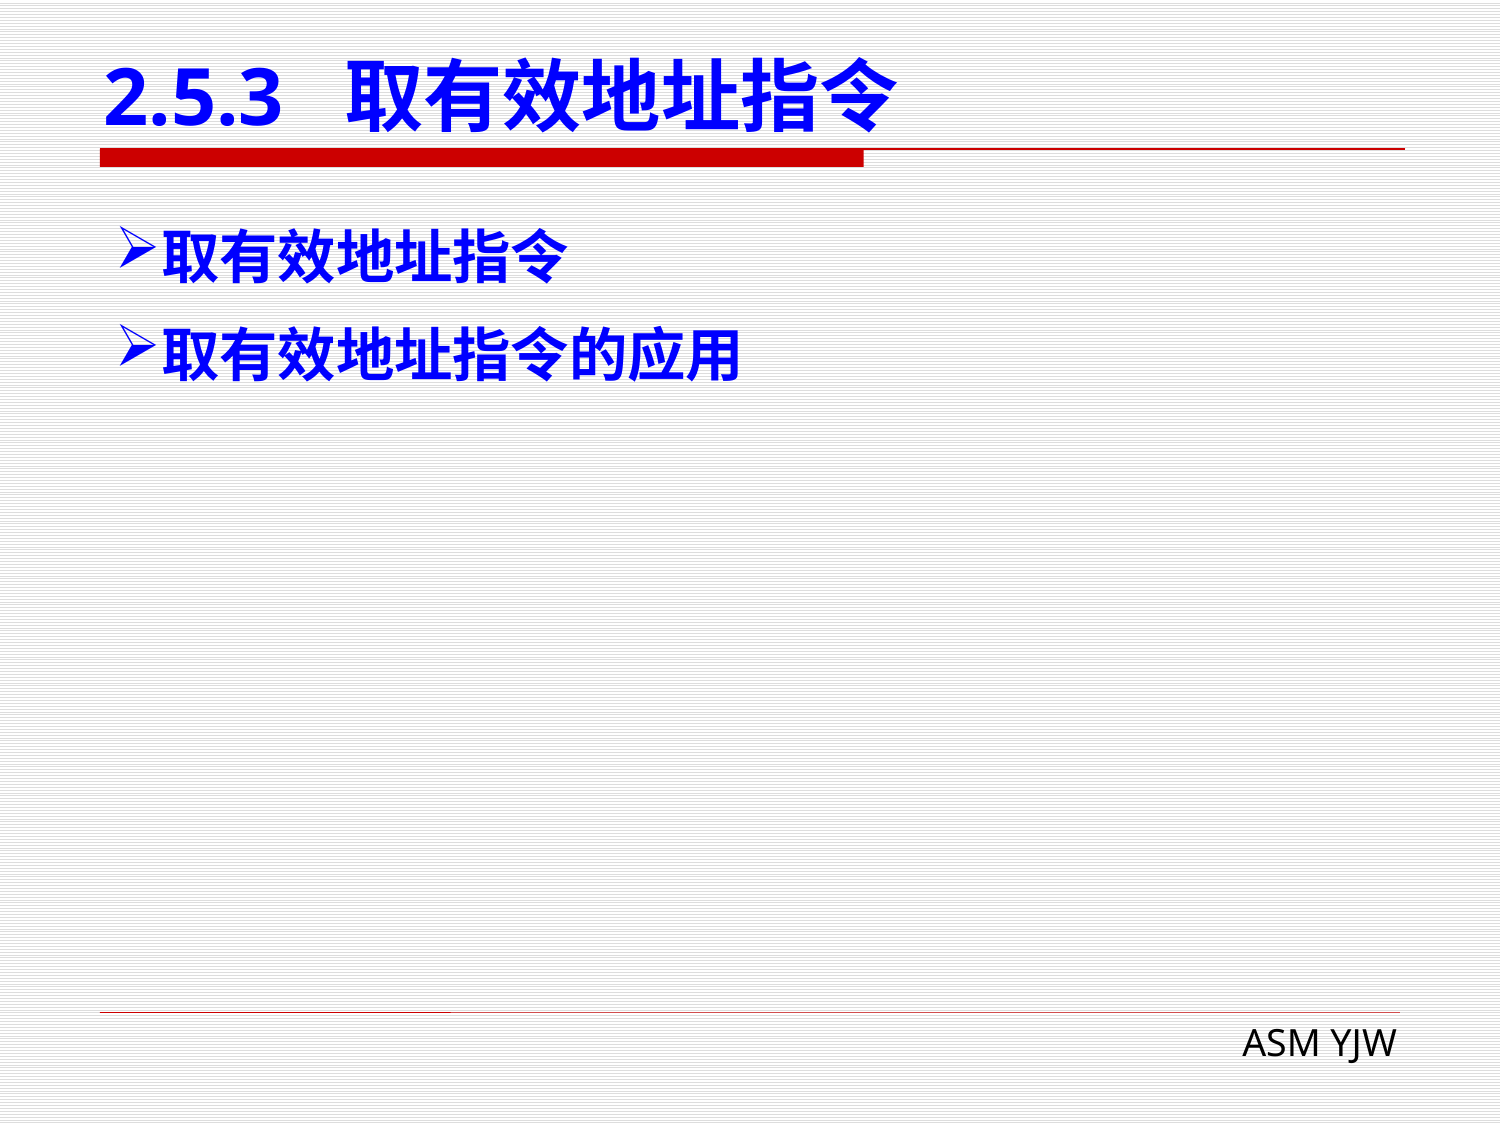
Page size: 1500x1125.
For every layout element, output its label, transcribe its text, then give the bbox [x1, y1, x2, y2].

title 2.5.3 取有效地址指令 [88, 42, 1448, 149]
text_box 取有效地址指令 取有效地址指令的应用 [100, 184, 1400, 396]
